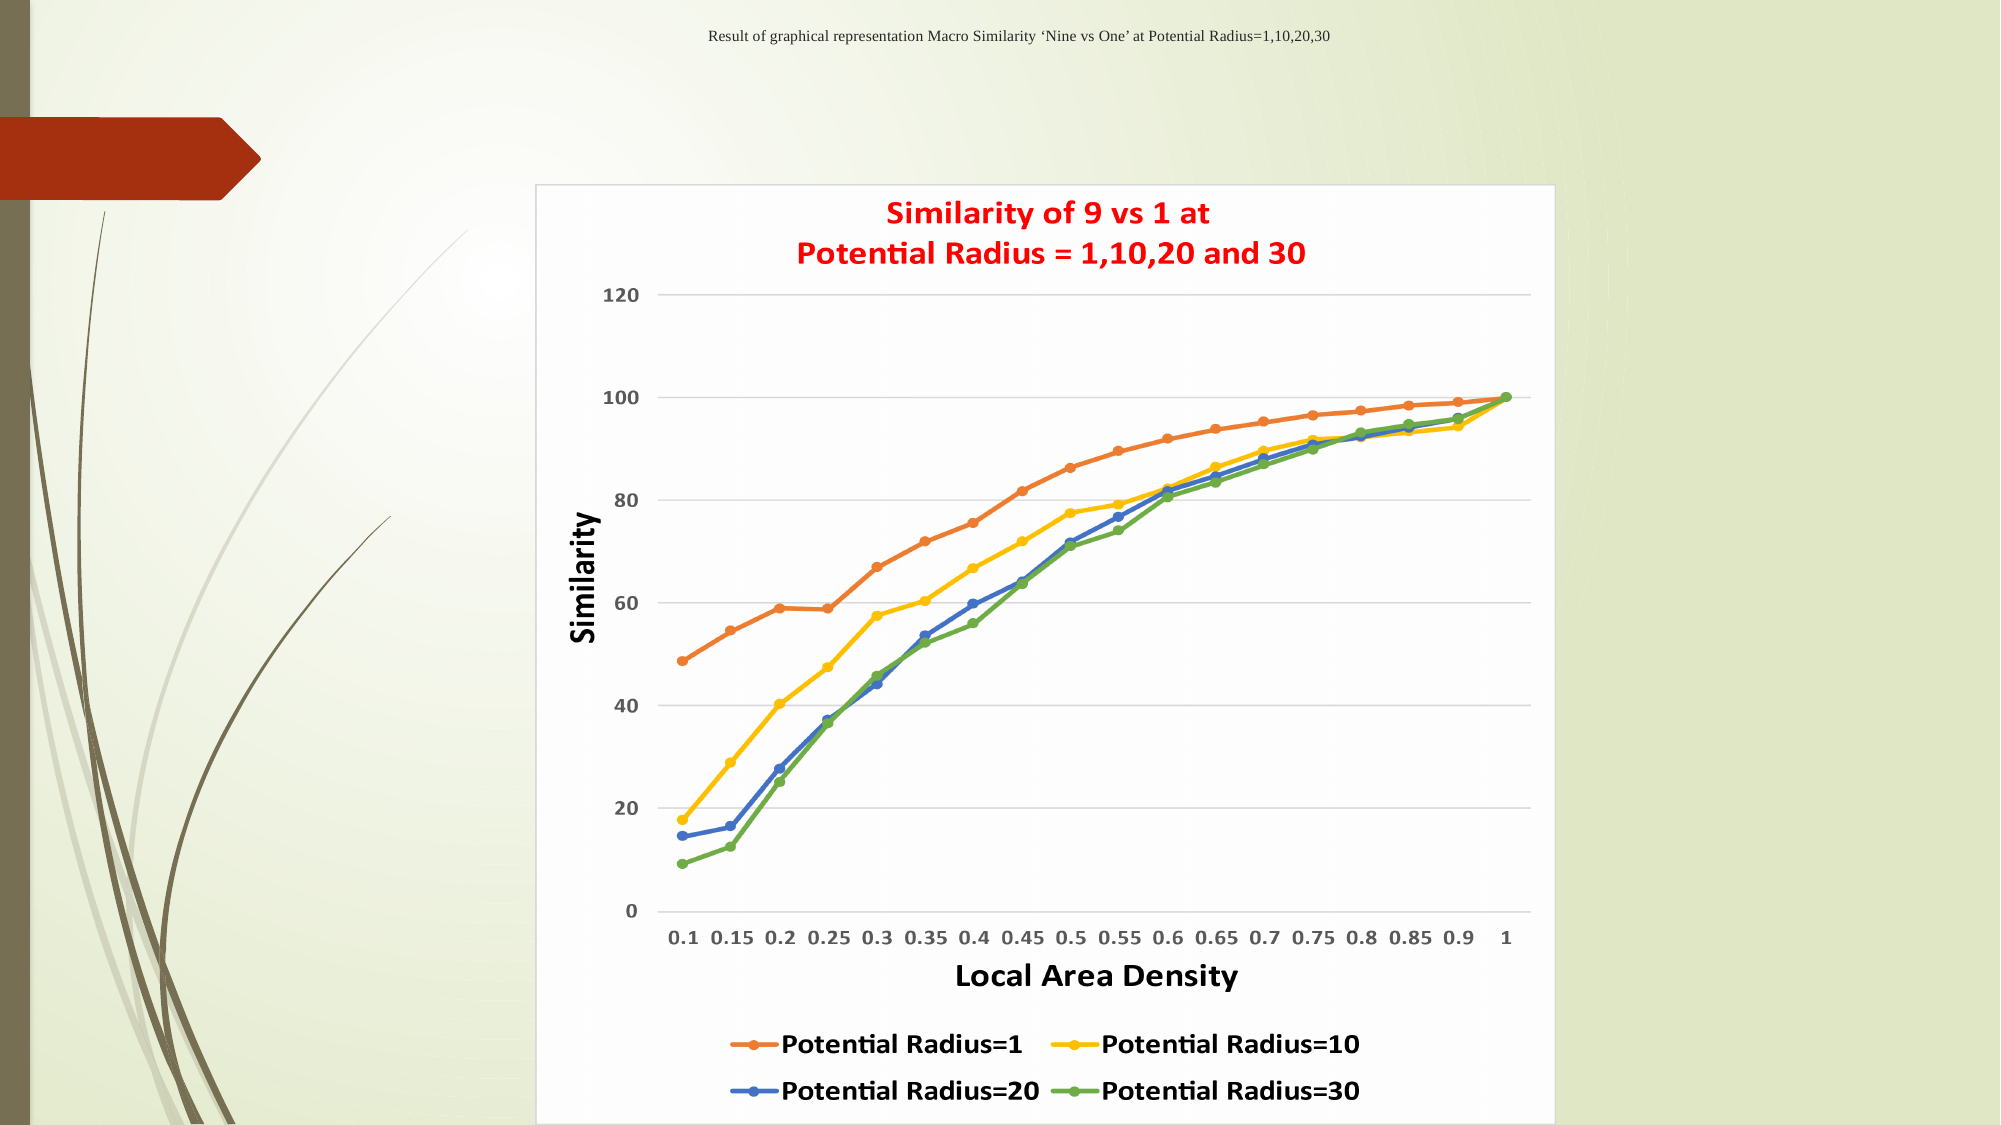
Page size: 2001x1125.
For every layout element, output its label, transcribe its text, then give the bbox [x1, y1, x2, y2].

title Result of graphical representation Macro Similarity ‘Nine vs One’ at Potential Radius=1,10,20,30 [19, 17, 2000, 104]
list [535, 184, 1556, 1125]
